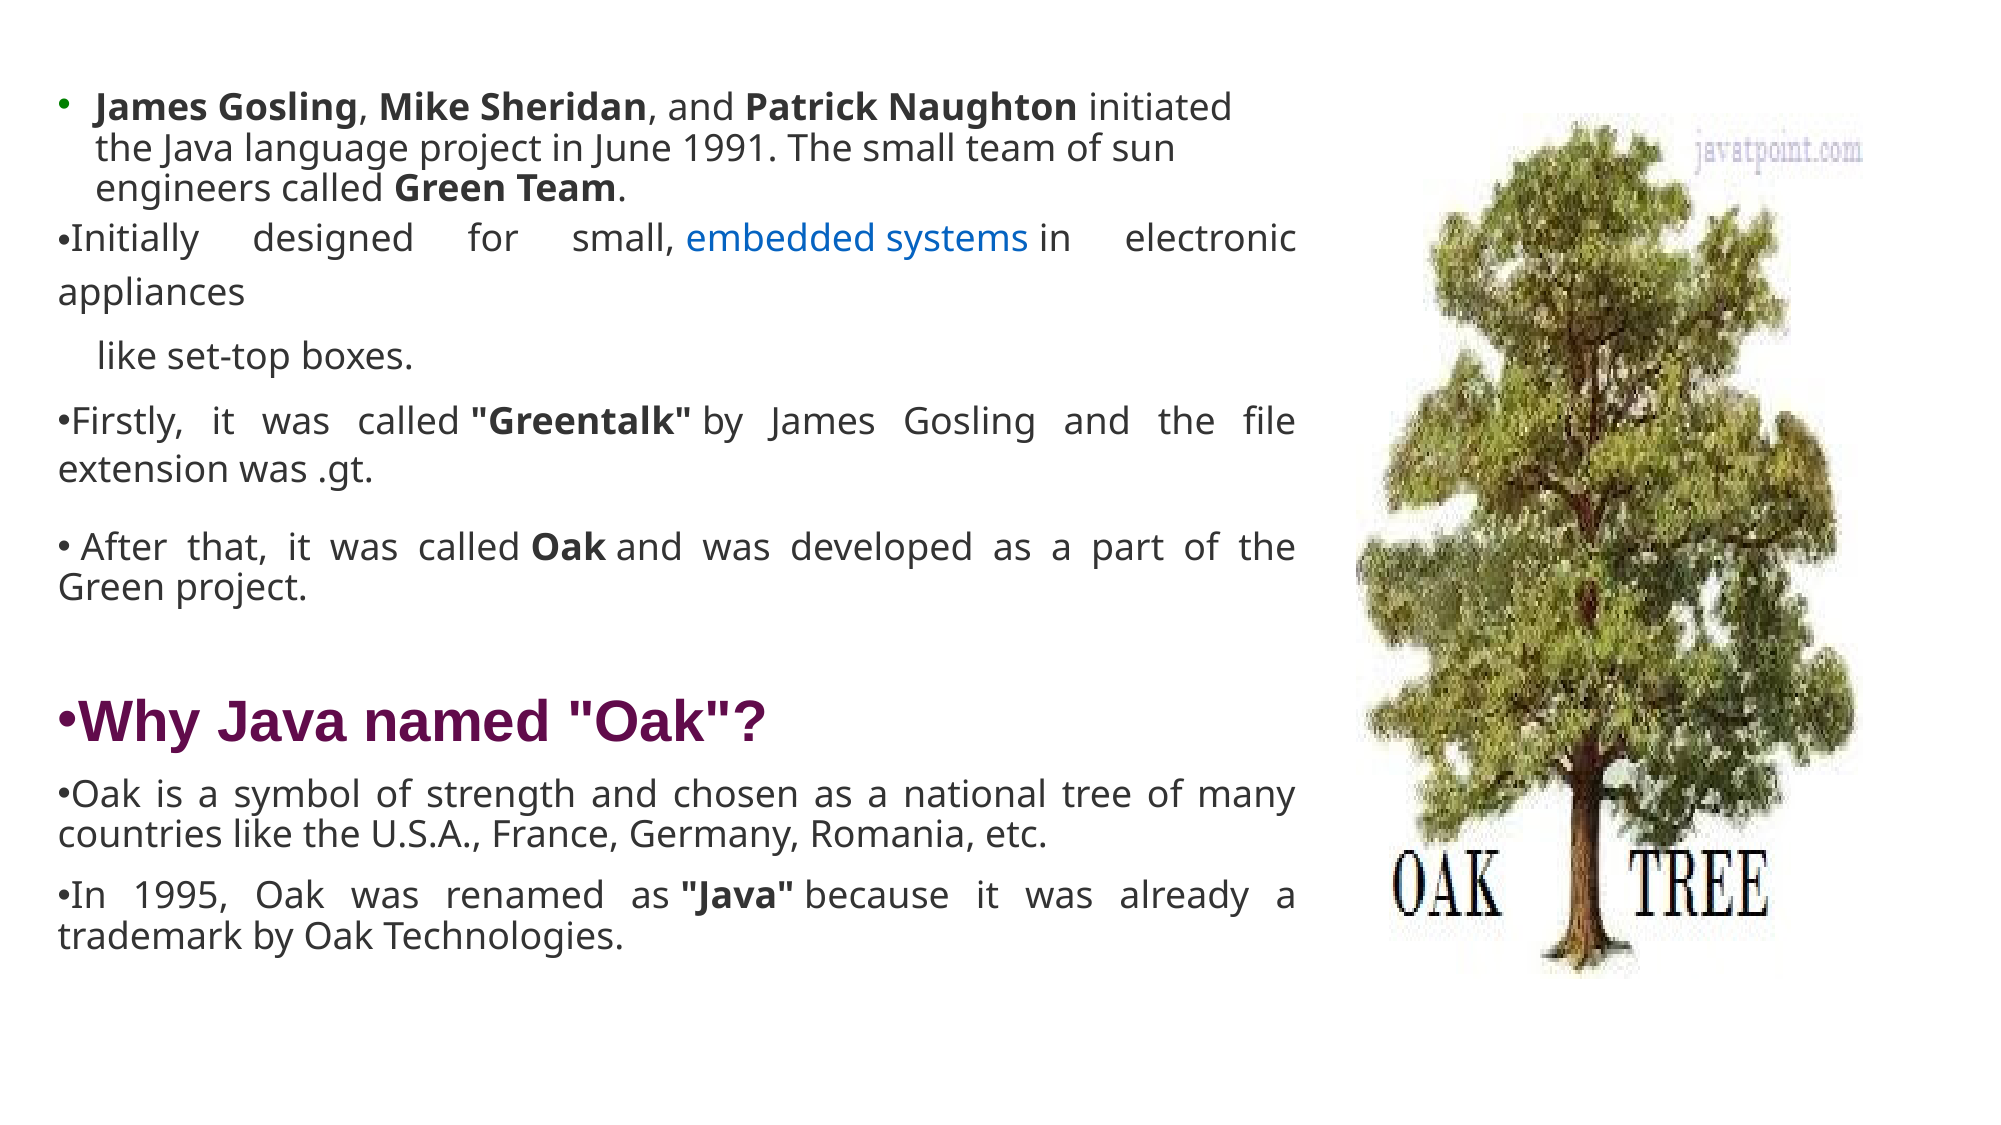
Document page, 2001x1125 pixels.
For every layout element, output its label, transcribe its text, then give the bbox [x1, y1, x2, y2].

picture [1356, 113, 1863, 979]
list James Gosling, Mike Sheridan, and Patrick Naughton initiated the Java language project in June 1991. The small team of sun engineers called Green Team. Initially designed for small, embedded systems in electronic appliances like set-top boxes. Firstly, it was called "Greentalk" by James Gosling and the file extension was .gt. After that, it was called Oak and was developed as a part of the Green project. Why Java named "Oak"? Oak is a symbol of strength and chosen as a national tree of many countries like the U.S.A., France, Germany, Romania, etc. In 1995, Oak was renamed as "Java" because it was already a trademark by Oak Technologies. [42, 75, 1313, 1104]
